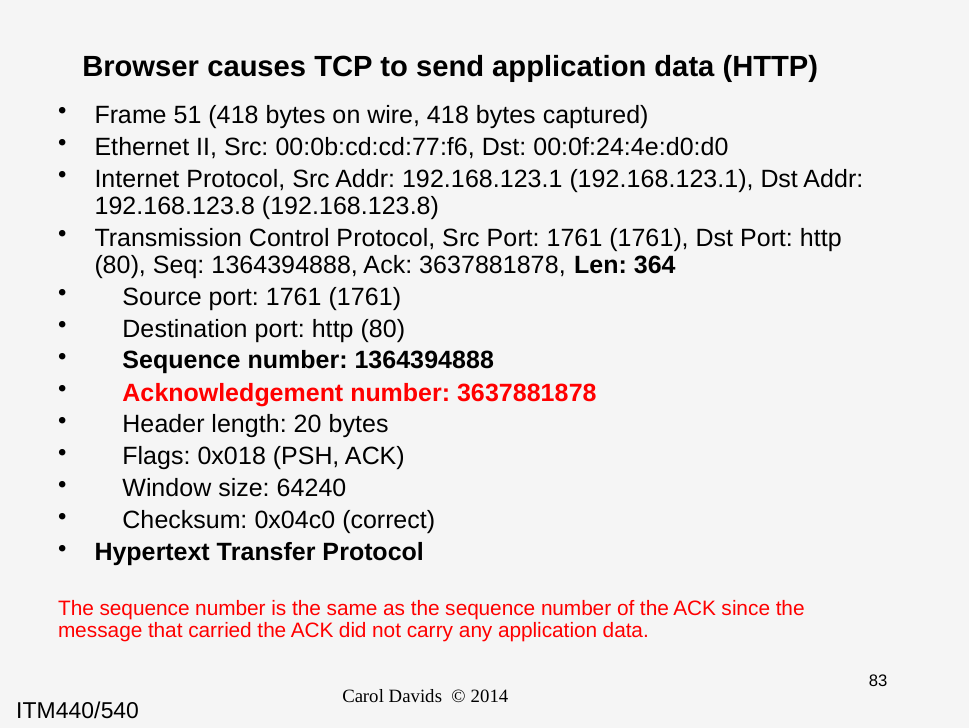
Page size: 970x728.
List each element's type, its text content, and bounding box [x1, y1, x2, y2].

list Frame 51 (418 bytes on wire, 418 bytes captured) Ethernet II, Src: 00:0b:cd:cd:77:f6, Dst: 00:0f:24:4e:d0:d0 Internet Protocol, Src Addr: 192.168.123.1 (192.168.123.1), Dst Addr: 192.168.123.8 (192.168.123.8) Transmission Control Protocol, Src Port: 1761 (1761), Dst Port: http (80), Seq: 1364394888, Ack: 3637881878, Len: 364 Source port: 1761 (1761) Destination port: http (80) Sequence number: 1364394888 Acknowledgement number: 3637881878 Header length: 20 bytes Flags: 0x018 (PSH, ACK) Window size: 64240 Checksum: 0x04c0 (correct) Hypertext Transfer Protocol The sequence number is the same as the sequence number of the ACK since the message that carried the ACK did not carry any application data. [48, 97, 881, 663]
footer Carol Davids © 2014 [255, 678, 596, 728]
title Browser causes TCP to send application data (HTTP) [72, 40, 897, 89]
